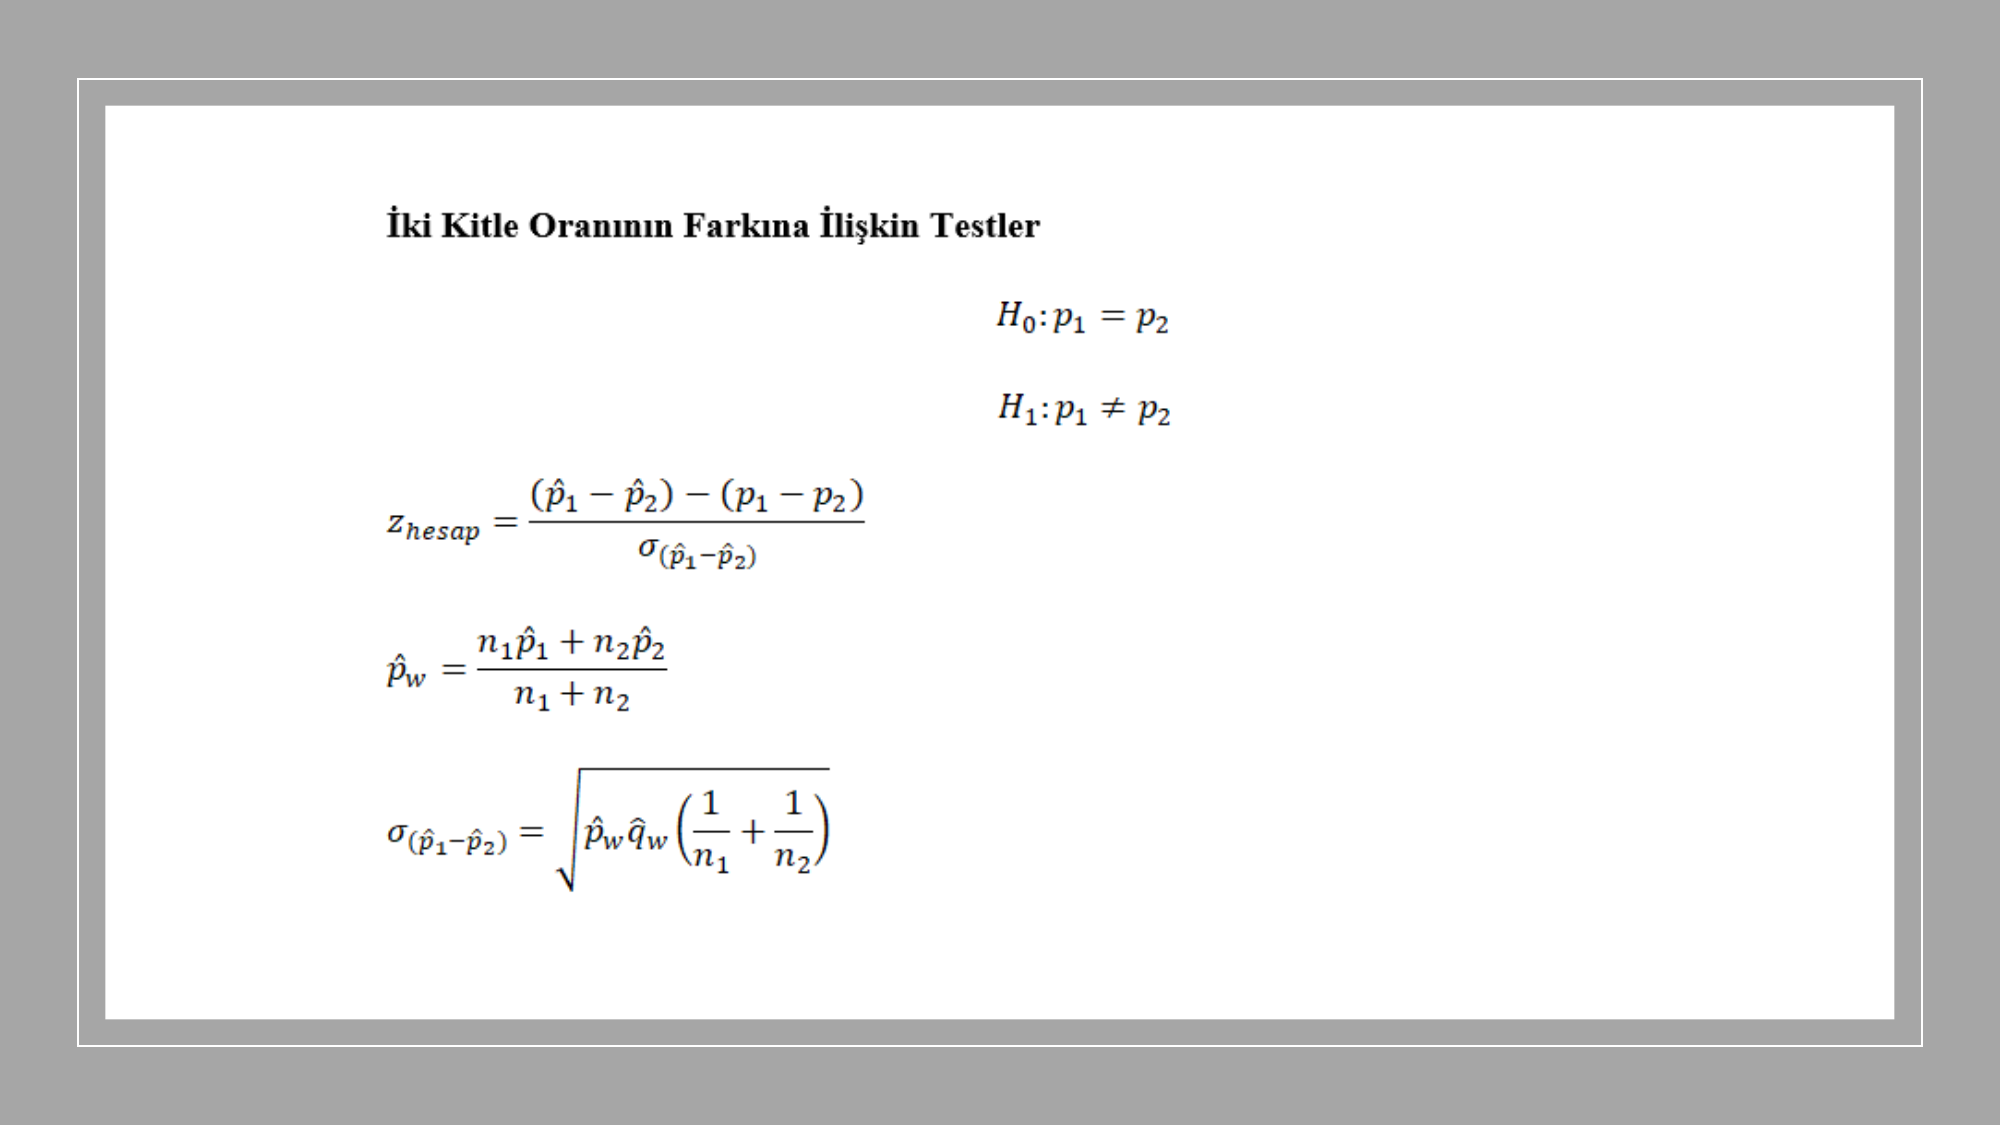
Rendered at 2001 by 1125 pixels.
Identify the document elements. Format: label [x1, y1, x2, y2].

text_box [77, 78, 1923, 1047]
picture [328, 184, 1672, 940]
text_box [0, 0, 2000, 1125]
text_box [104, 104, 1895, 1020]
